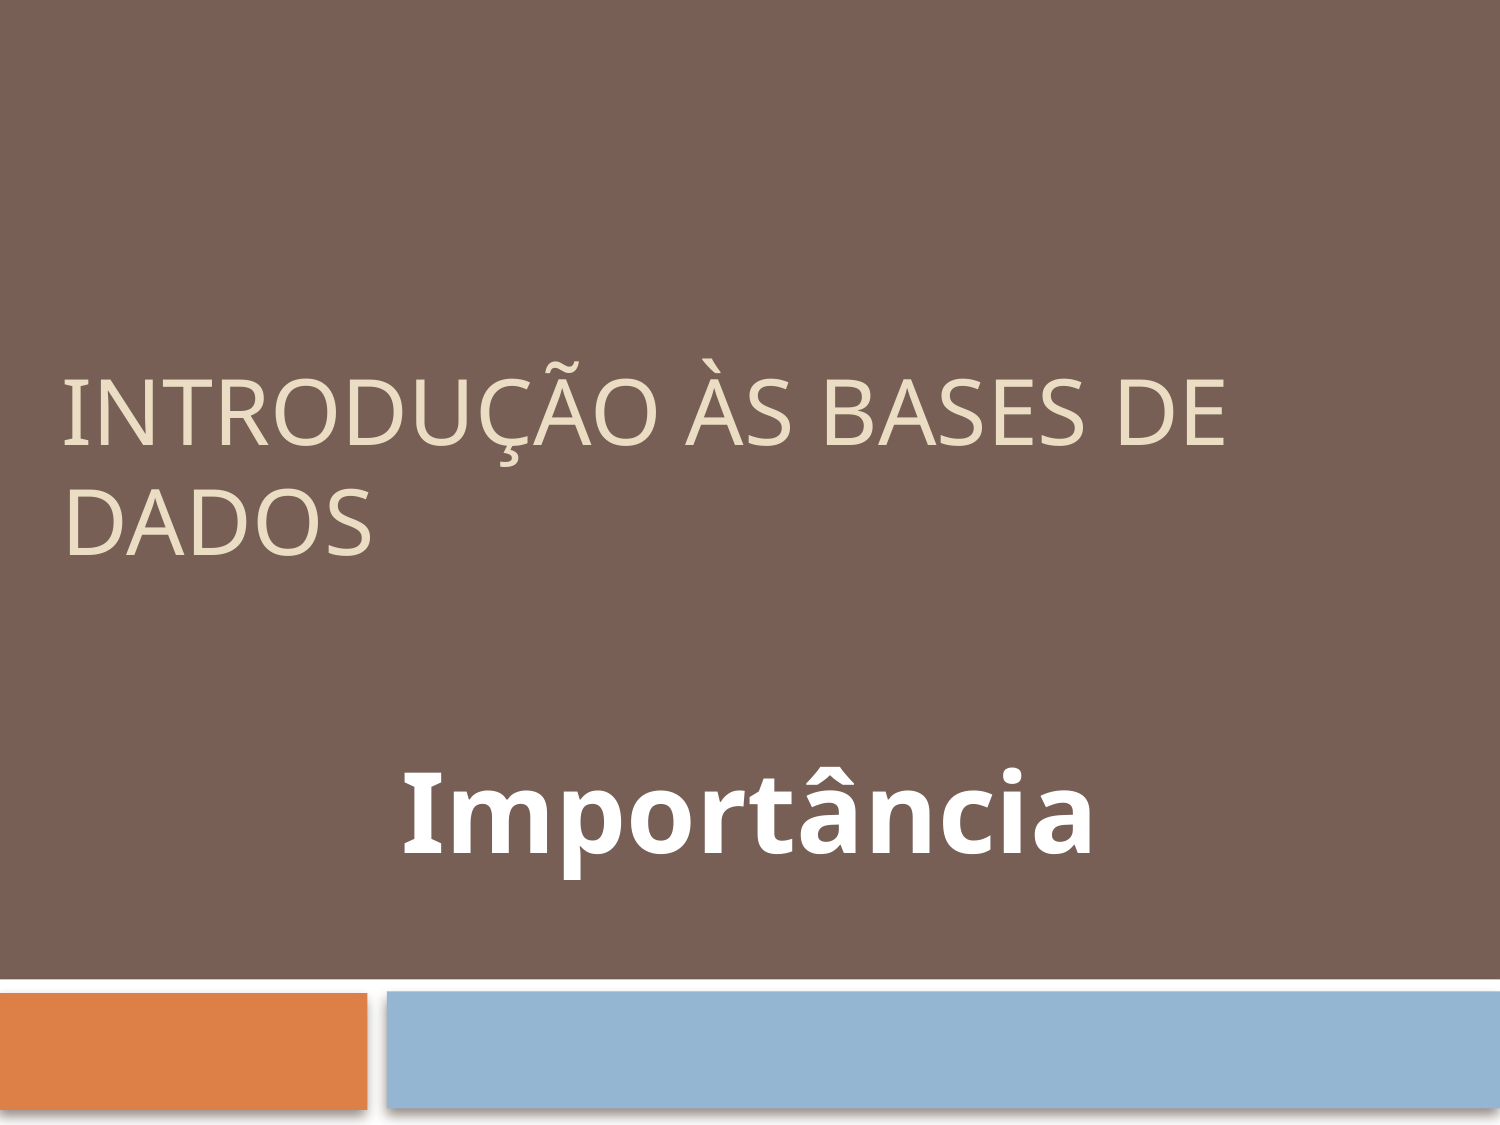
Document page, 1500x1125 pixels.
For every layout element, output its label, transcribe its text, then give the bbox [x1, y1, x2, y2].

title Introdução às bases de dados [46, 281, 1454, 582]
subtitle Importância [82, 703, 1418, 914]
